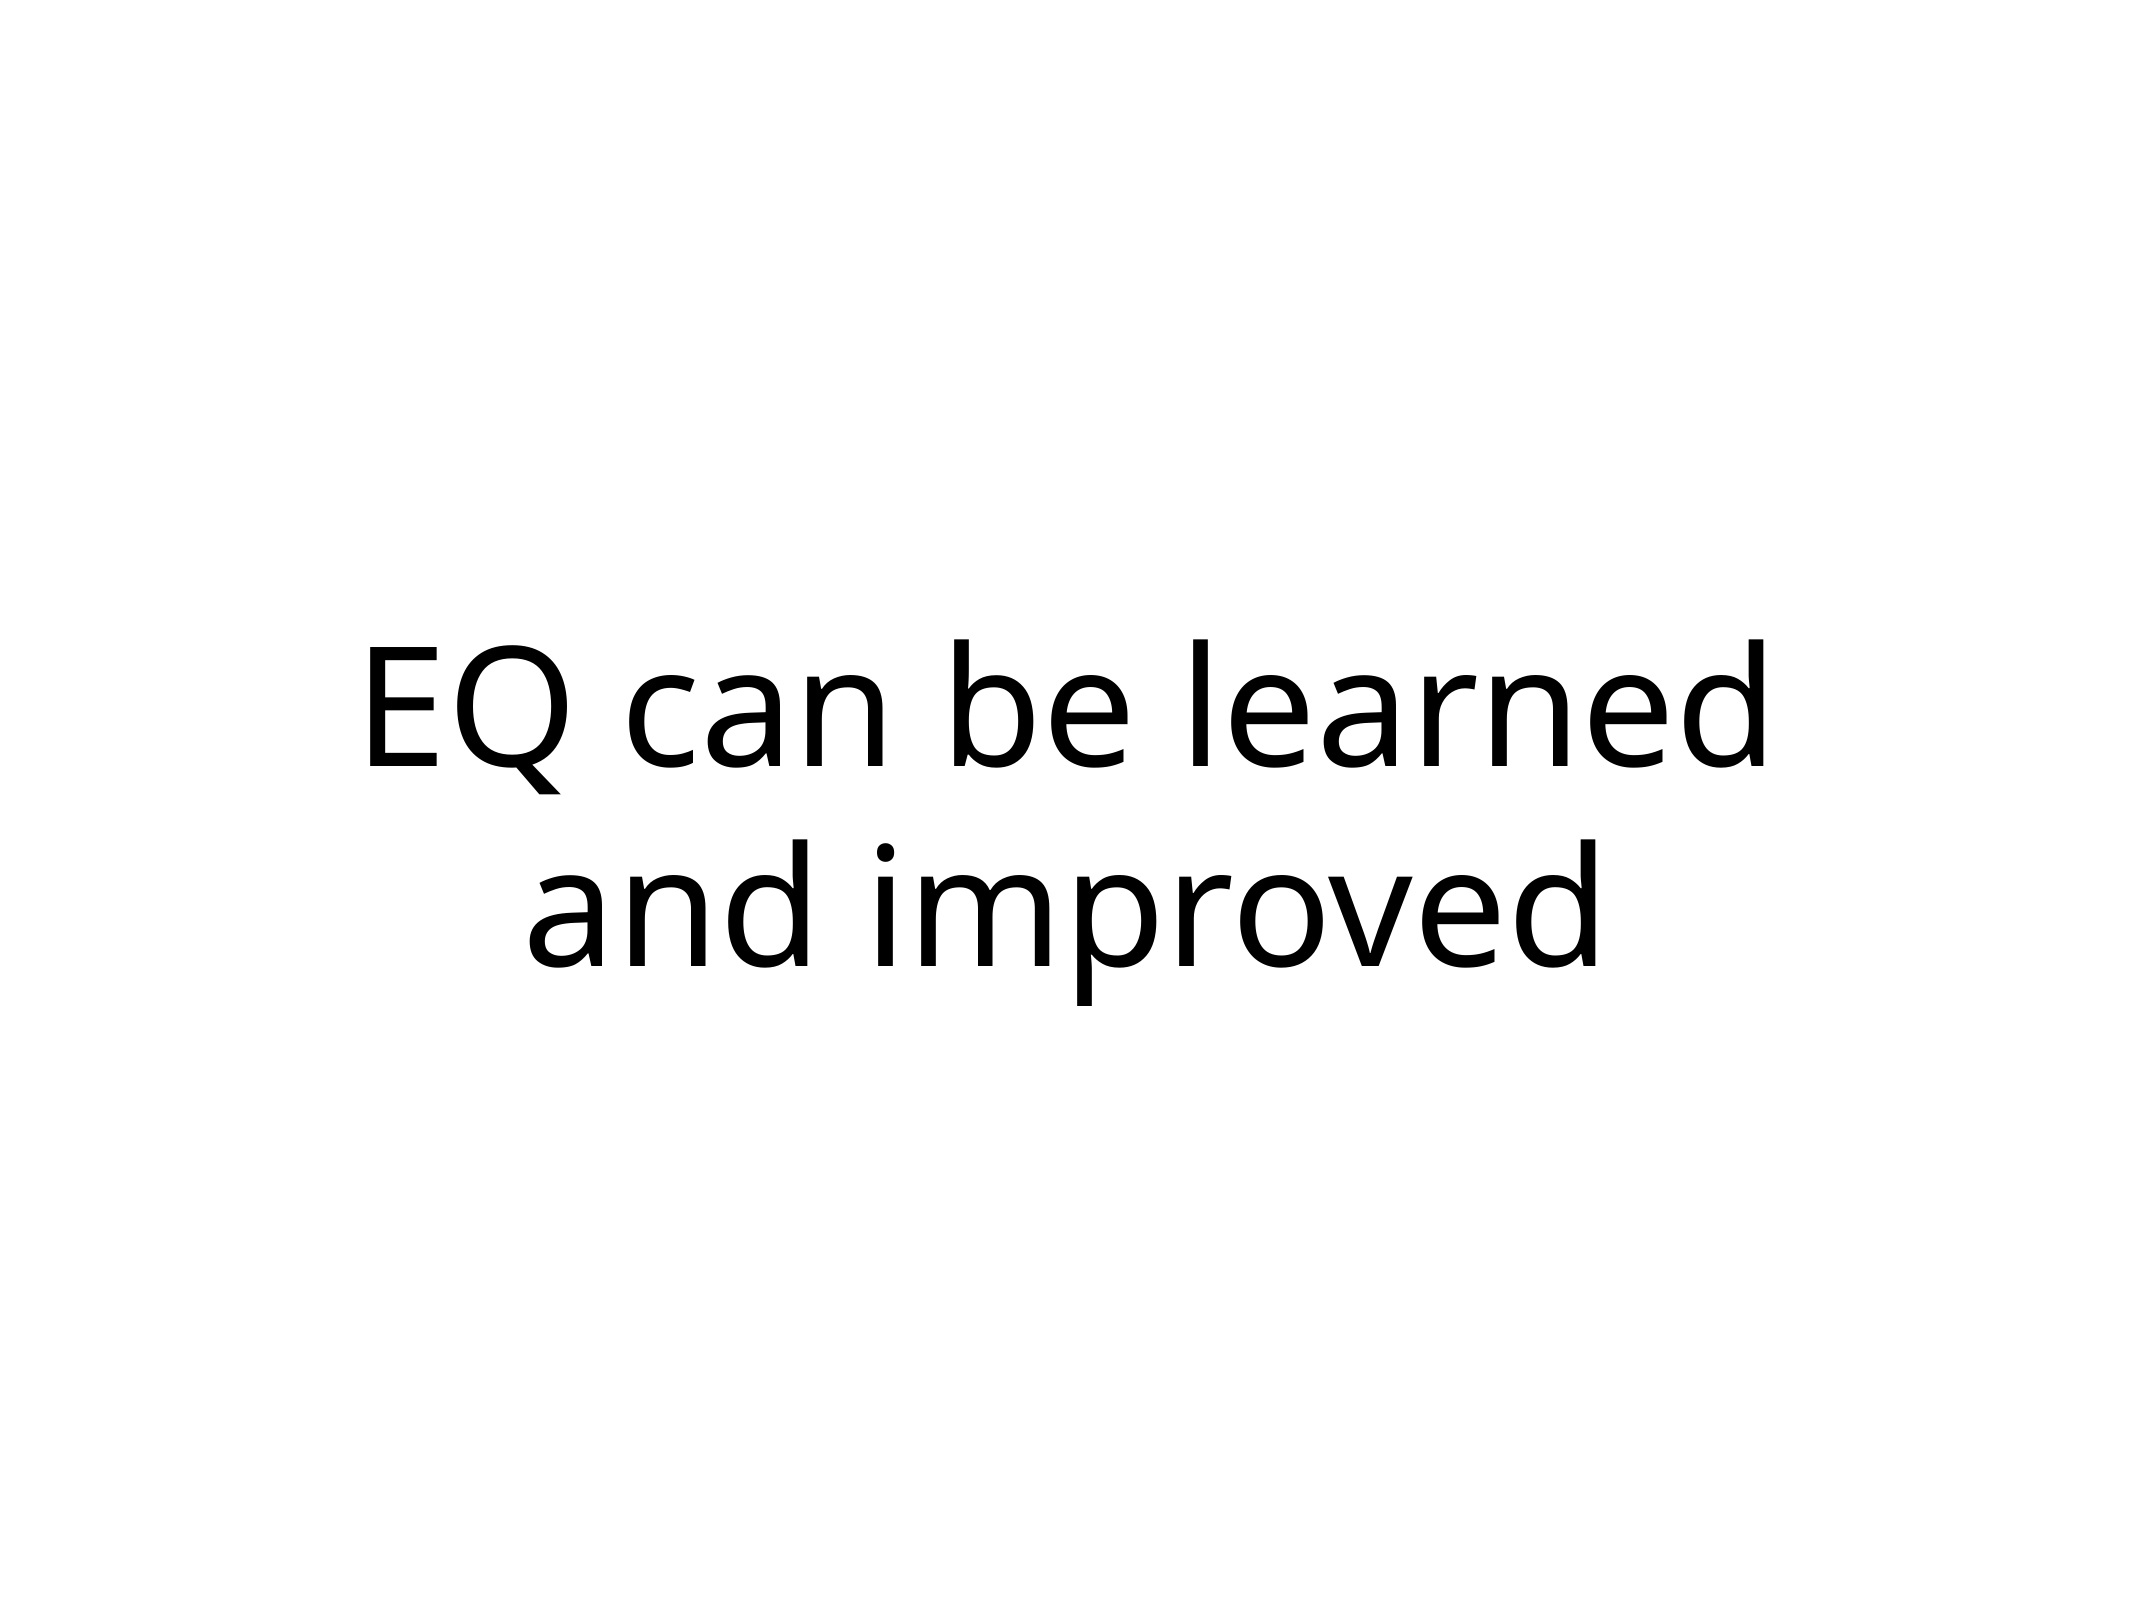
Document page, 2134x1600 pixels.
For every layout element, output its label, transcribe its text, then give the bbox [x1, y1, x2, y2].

title EQ can be learned and improved [207, 528, 1926, 1072]
